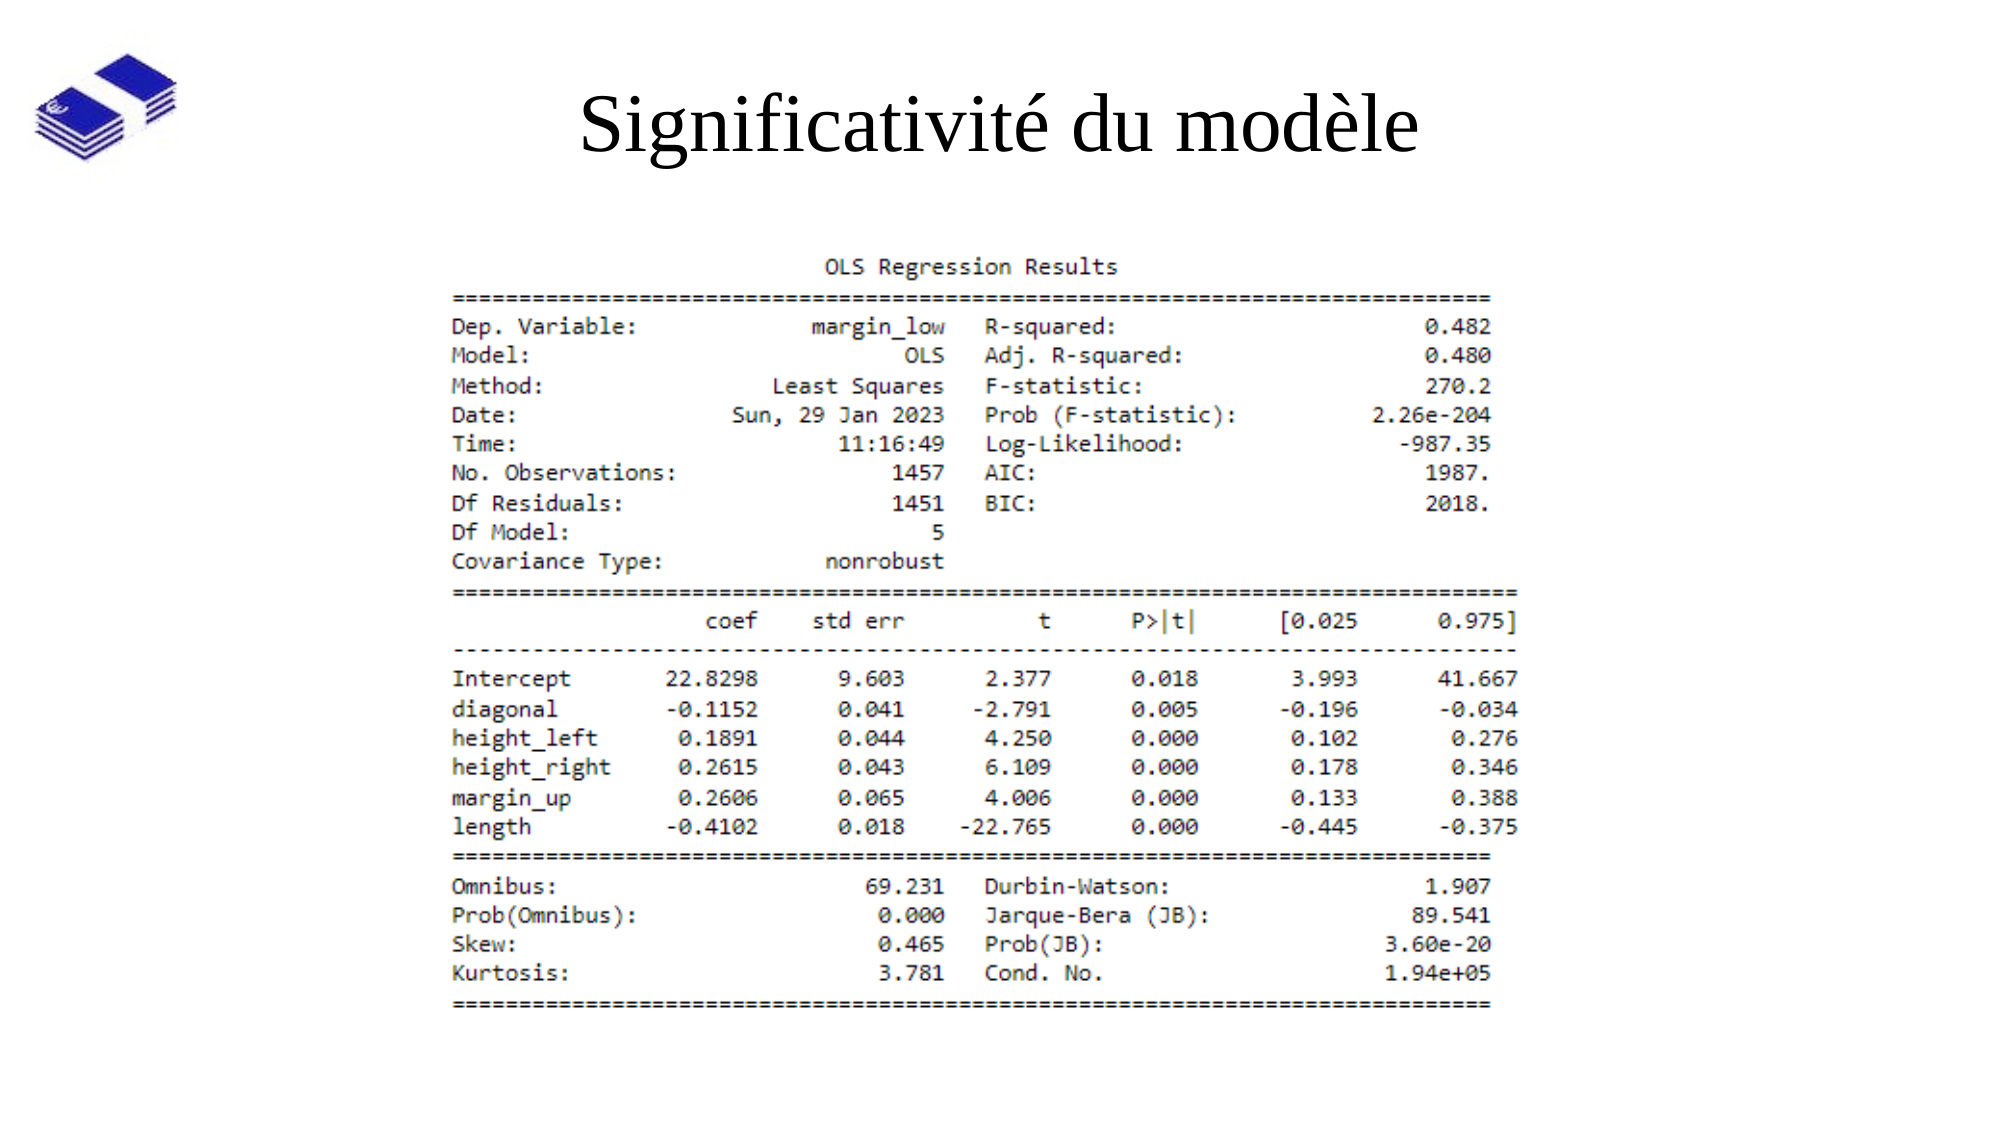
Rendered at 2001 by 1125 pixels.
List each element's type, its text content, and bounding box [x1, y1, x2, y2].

picture [442, 244, 1558, 1031]
picture [0, 0, 203, 184]
text_box Significativité du modèle [169, 72, 1831, 1059]
